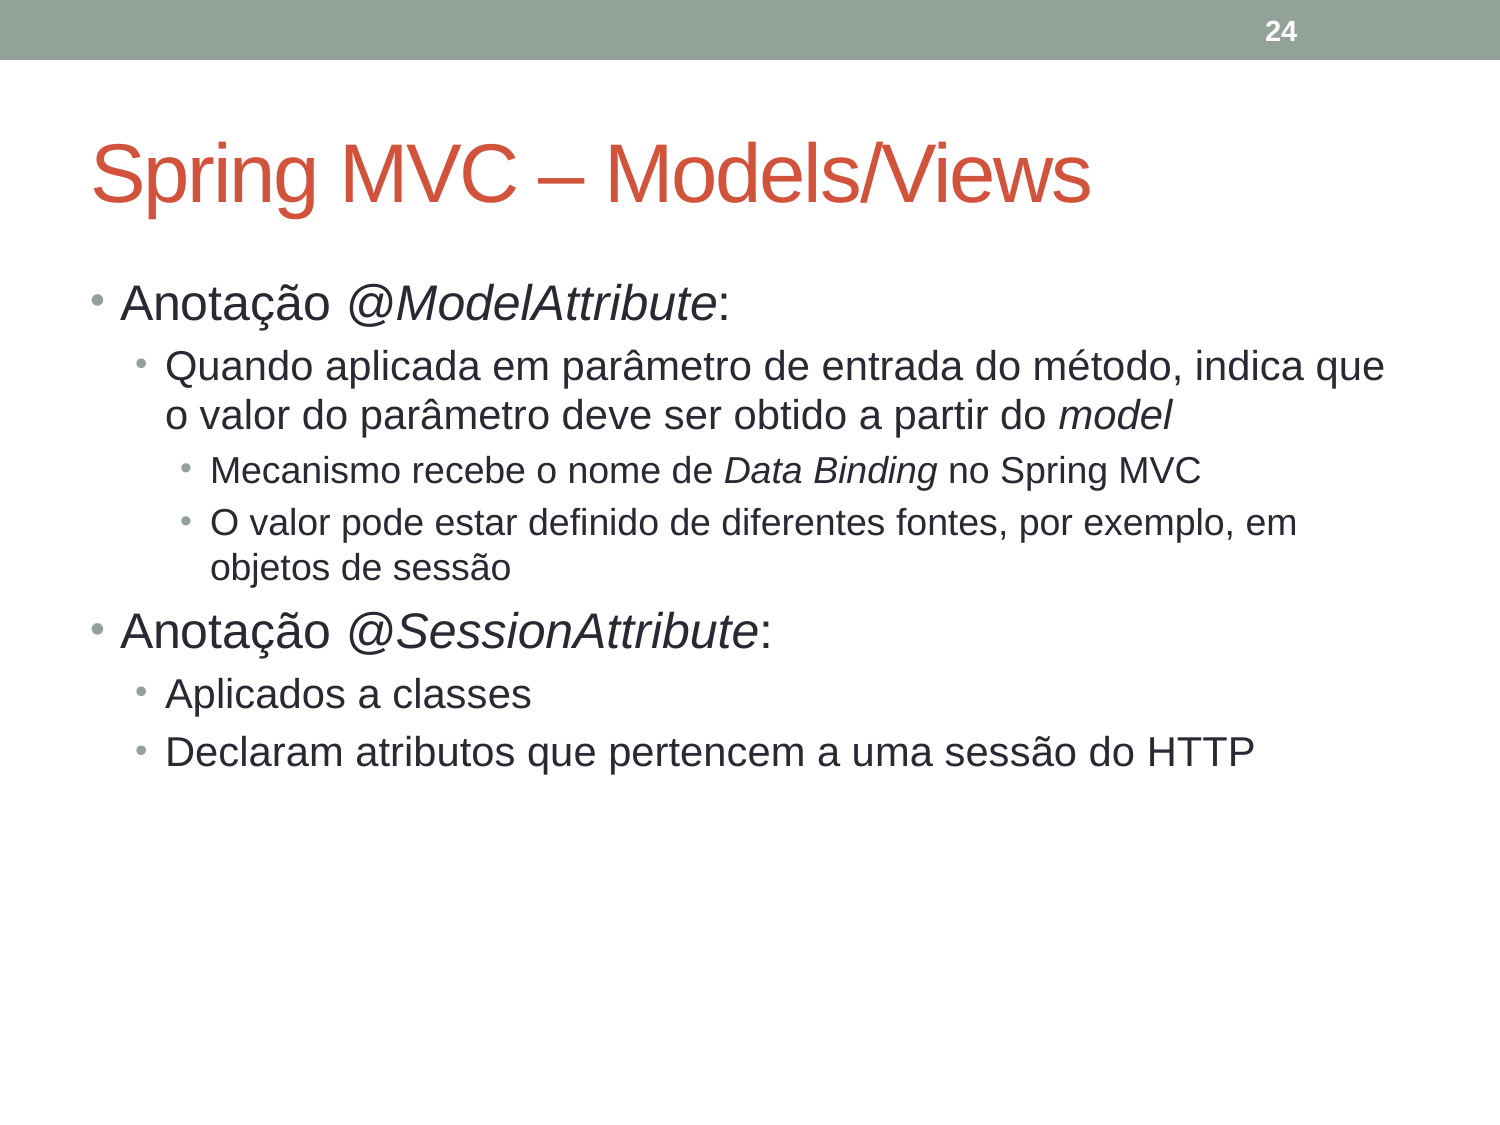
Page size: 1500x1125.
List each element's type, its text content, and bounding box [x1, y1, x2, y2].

slide_number 24 [1250, 3, 1425, 57]
list Anotação @ModelAttribute: Quando aplicada em parâmetro de entrada do método, indica que o valor do parâmetro deve ser obtido a partir do model Mecanismo recebe o nome de Data Binding no Spring MVC O valor pode estar definido de diferentes fontes, por exemplo, em objetos de sessão Anotação @SessionAttribute: Aplicados a classes Declaram atributos que pertencem a uma sessão do HTTP [75, 262, 1425, 1063]
title Spring MVC – Models/Views [75, 87, 1425, 250]
